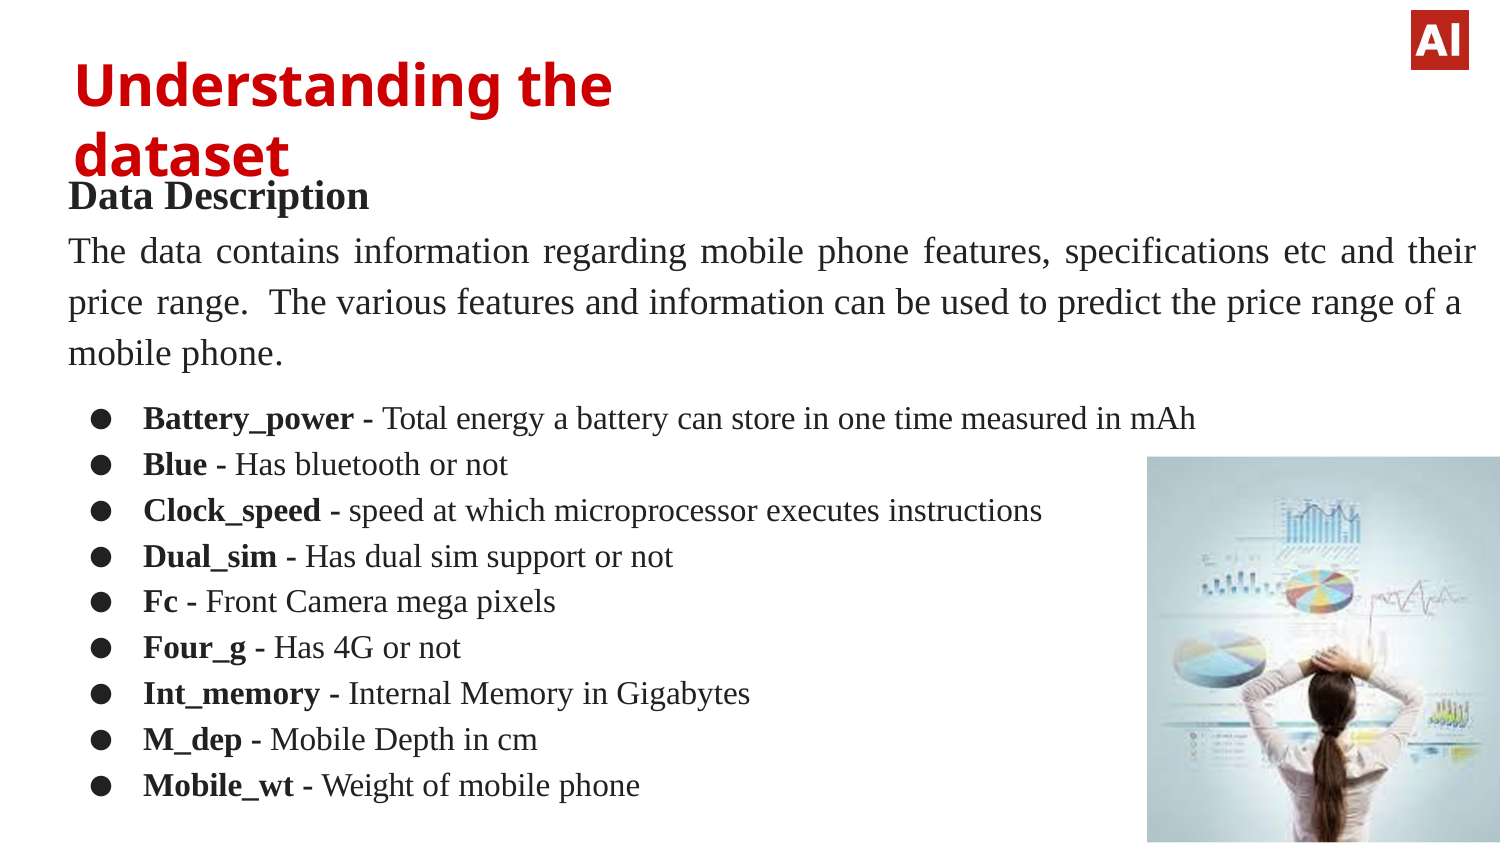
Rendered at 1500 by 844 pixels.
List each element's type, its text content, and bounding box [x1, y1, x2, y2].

text_box Data Description The data contains information regarding mobile phone features, specifications etc and their price range. The various features and information can be used to predict the price range of a mobile phone. Battery_power - Total energy a battery can store in one time measured in mAh Blue - Has bluetooth or not Clock_speed - speed at which microprocessor executes instructions Dual_sim - Has dual sim support or not Fc - Front Camera mega pixels Four_g - Has 4G or not Int_memory - Internal Memory in Gigabytes M_dep - Mobile Depth in cm Mobile_wt - Weight of mobile phone [66, 158, 1500, 804]
picture [1147, 456, 1500, 843]
picture [1411, 10, 1469, 70]
title Understanding the dataset [71, 46, 775, 158]
